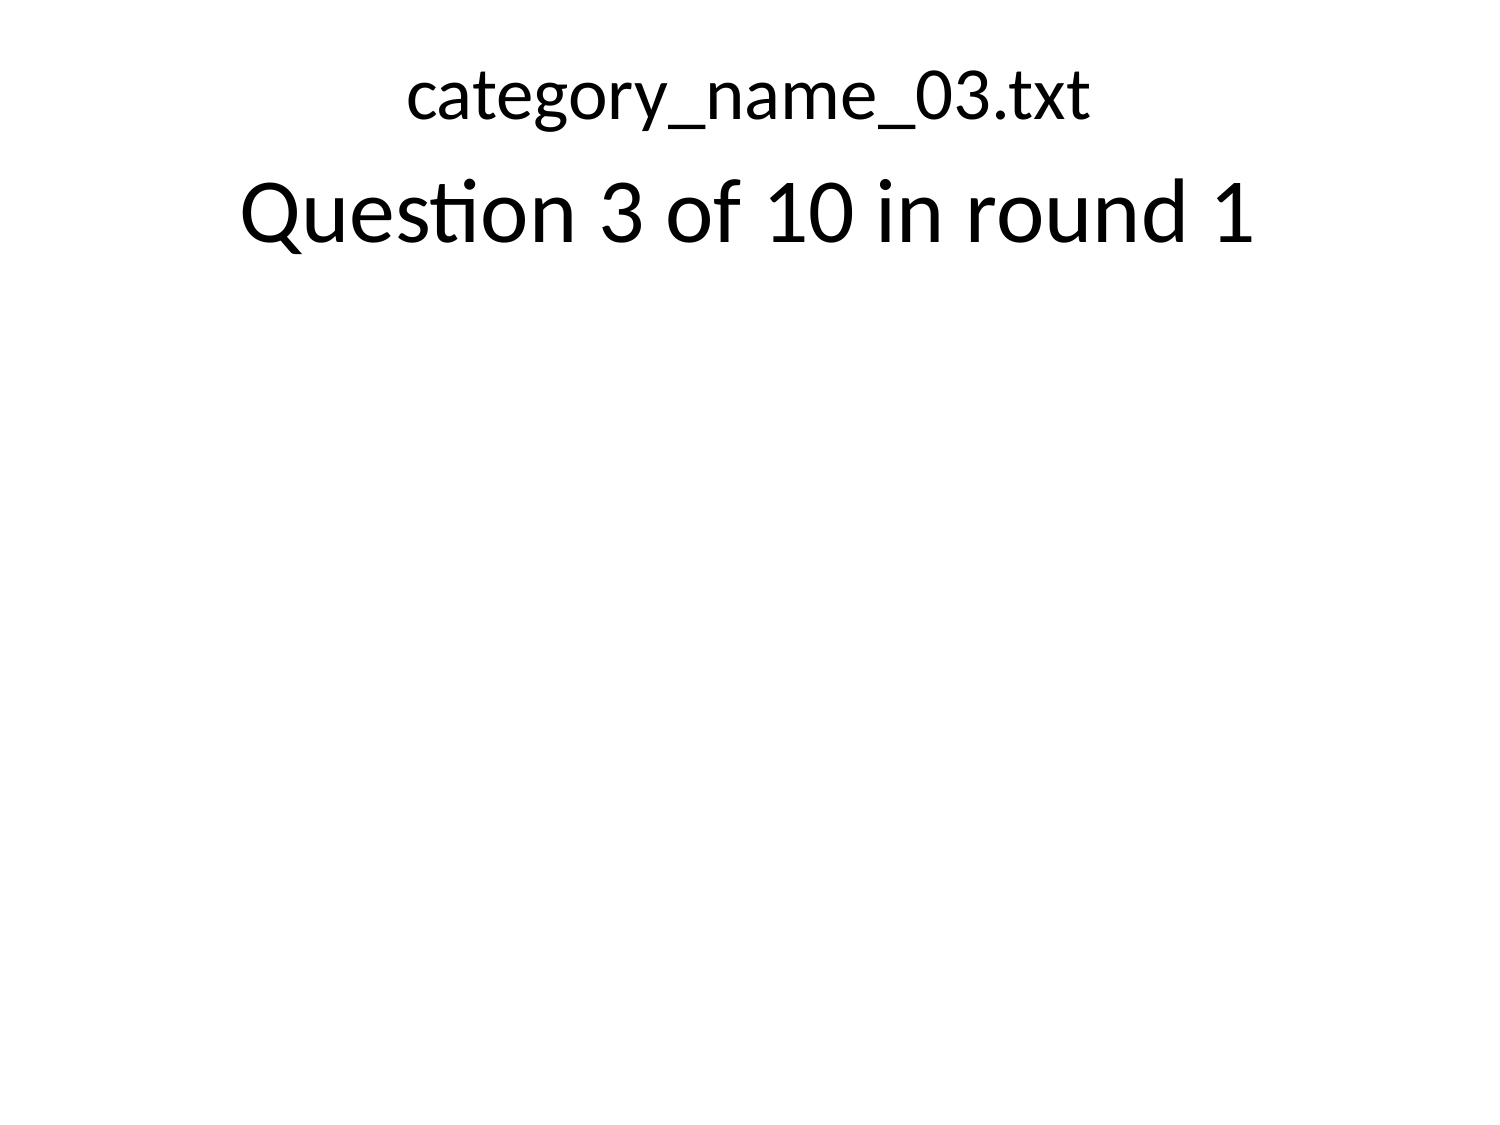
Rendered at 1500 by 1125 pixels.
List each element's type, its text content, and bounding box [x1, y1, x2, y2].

text_box Question 3 of 10 in round 1 [35, 143, 1463, 765]
text_box category_name_03.txt [35, 37, 1463, 143]
